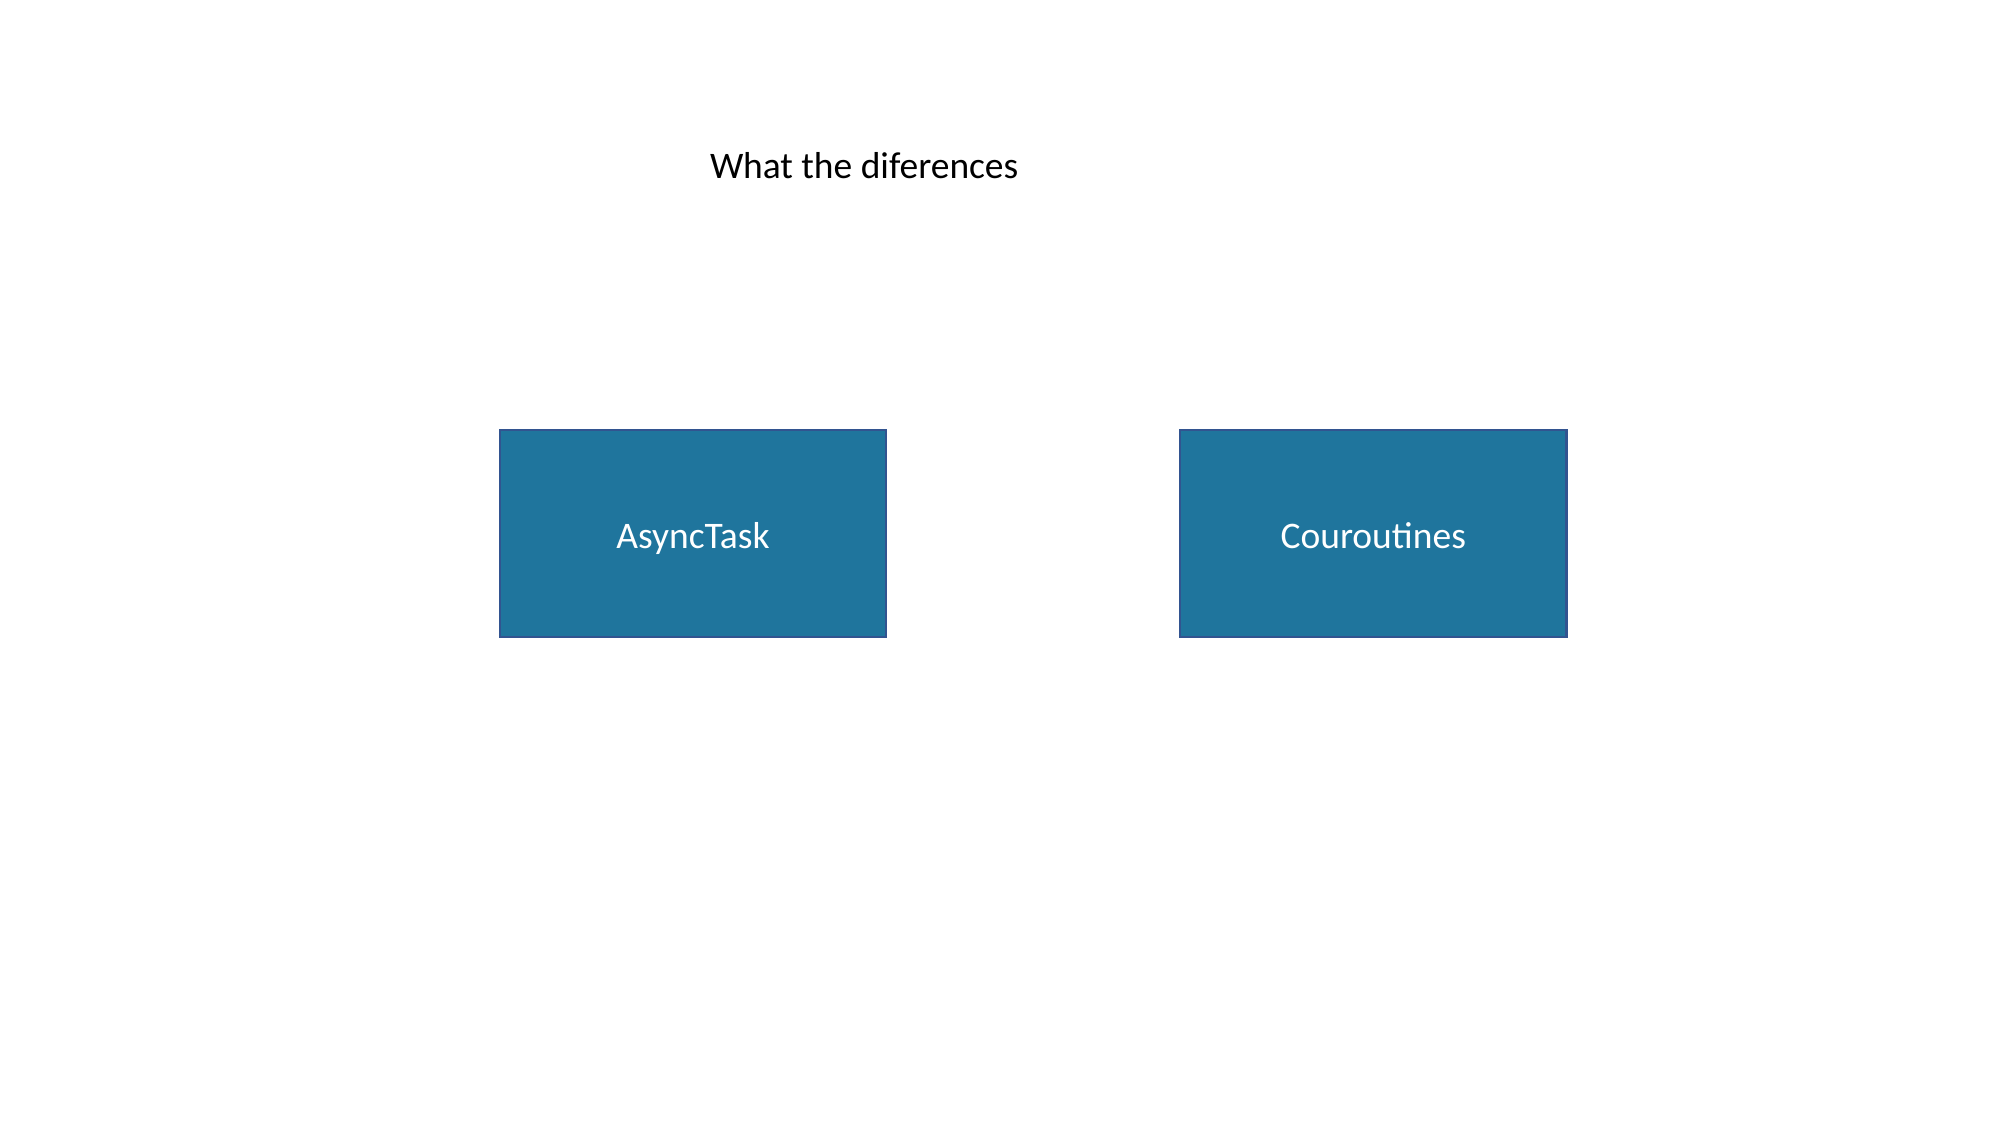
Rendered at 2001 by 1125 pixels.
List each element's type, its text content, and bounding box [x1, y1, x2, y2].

text_box Couroutines [1179, 429, 1568, 638]
text_box AsyncTask [499, 429, 887, 638]
text_box What the diferences [695, 133, 1034, 193]
